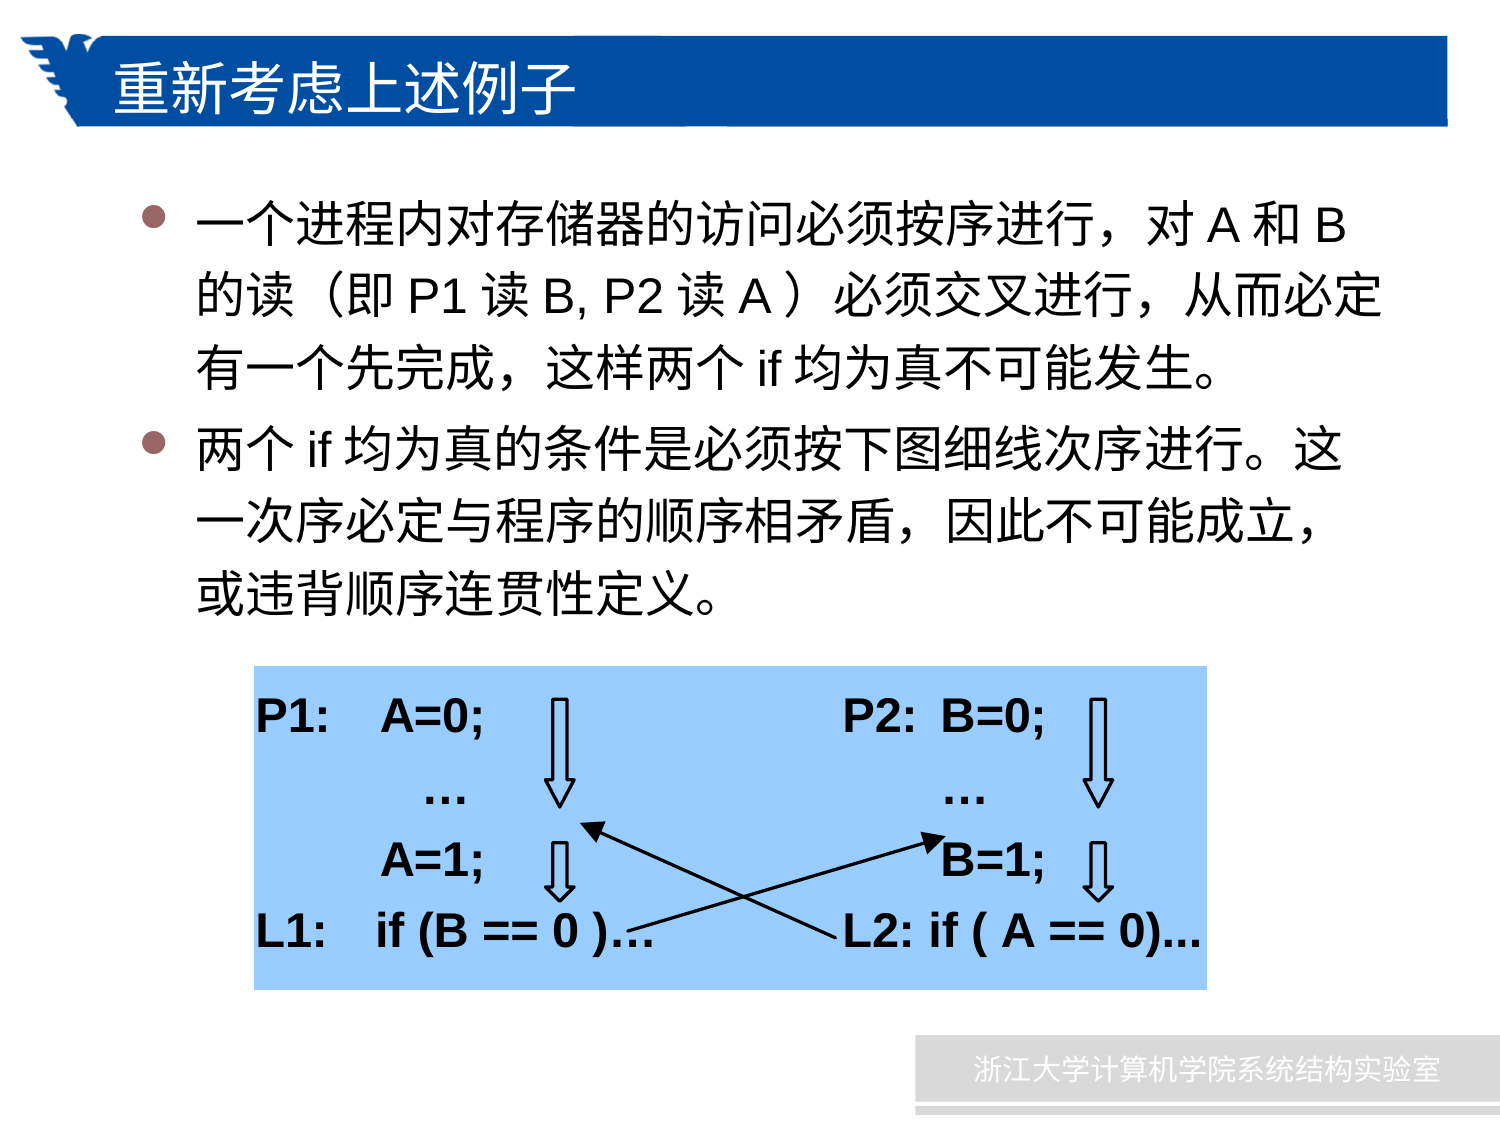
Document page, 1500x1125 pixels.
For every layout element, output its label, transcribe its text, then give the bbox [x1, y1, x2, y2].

title 重新考虑上述例子 [97, 44, 1399, 132]
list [254, 665, 1208, 991]
picture [5, 19, 148, 127]
list 一个进程内对存储器的访问必须按序进行，对A和B的读（即P1读B, P2读A）必须交叉进行，从而必定有一个先完成，这样两个if均为真不可能发生。 两个if均为真的条件是必须按下图细线次序进行。这一次序必定与程序的顺序相矛盾，因此不可能成立，或违背顺序连贯性定义。 [123, 172, 1399, 662]
